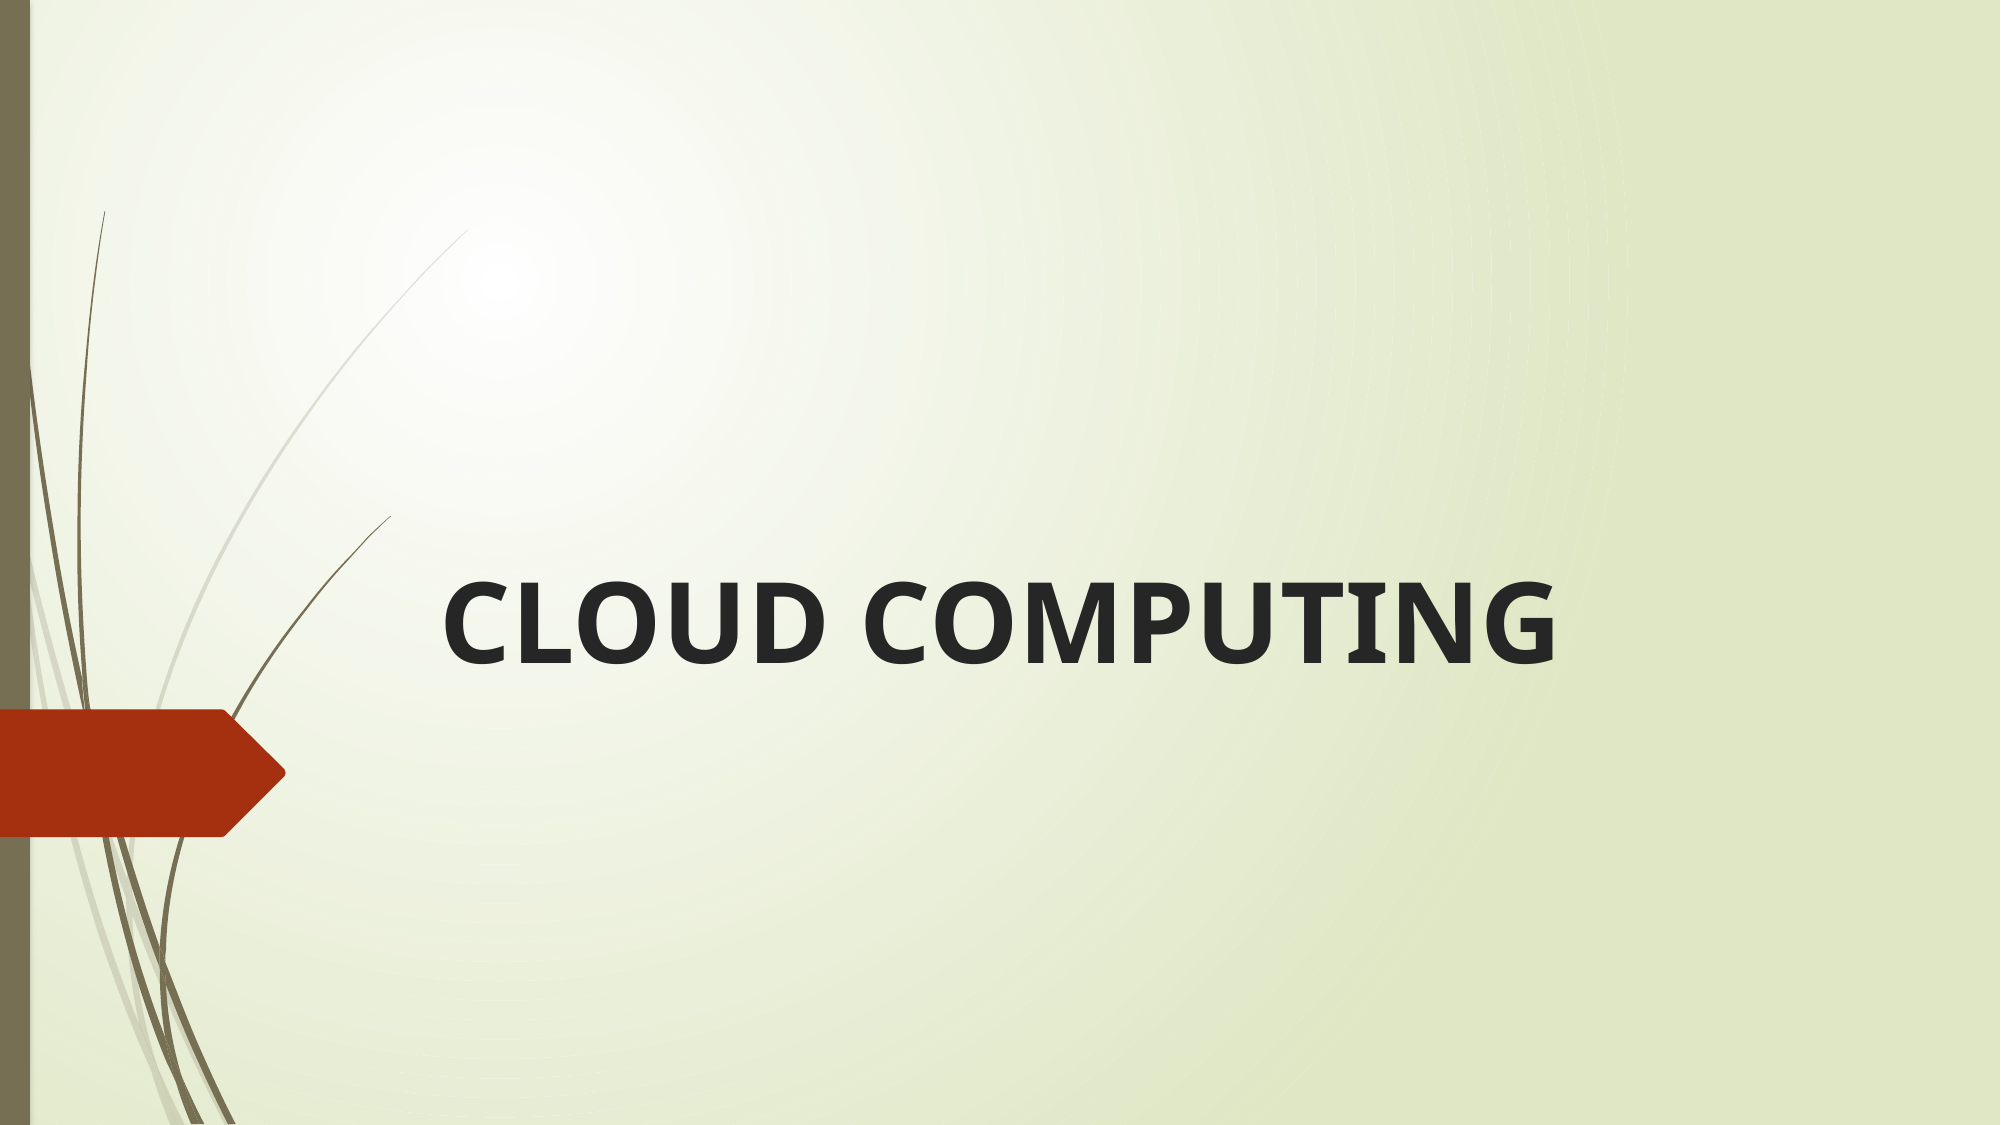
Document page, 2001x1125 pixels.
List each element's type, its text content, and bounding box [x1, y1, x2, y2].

title CLOUD COMPUTING [424, 114, 1888, 694]
